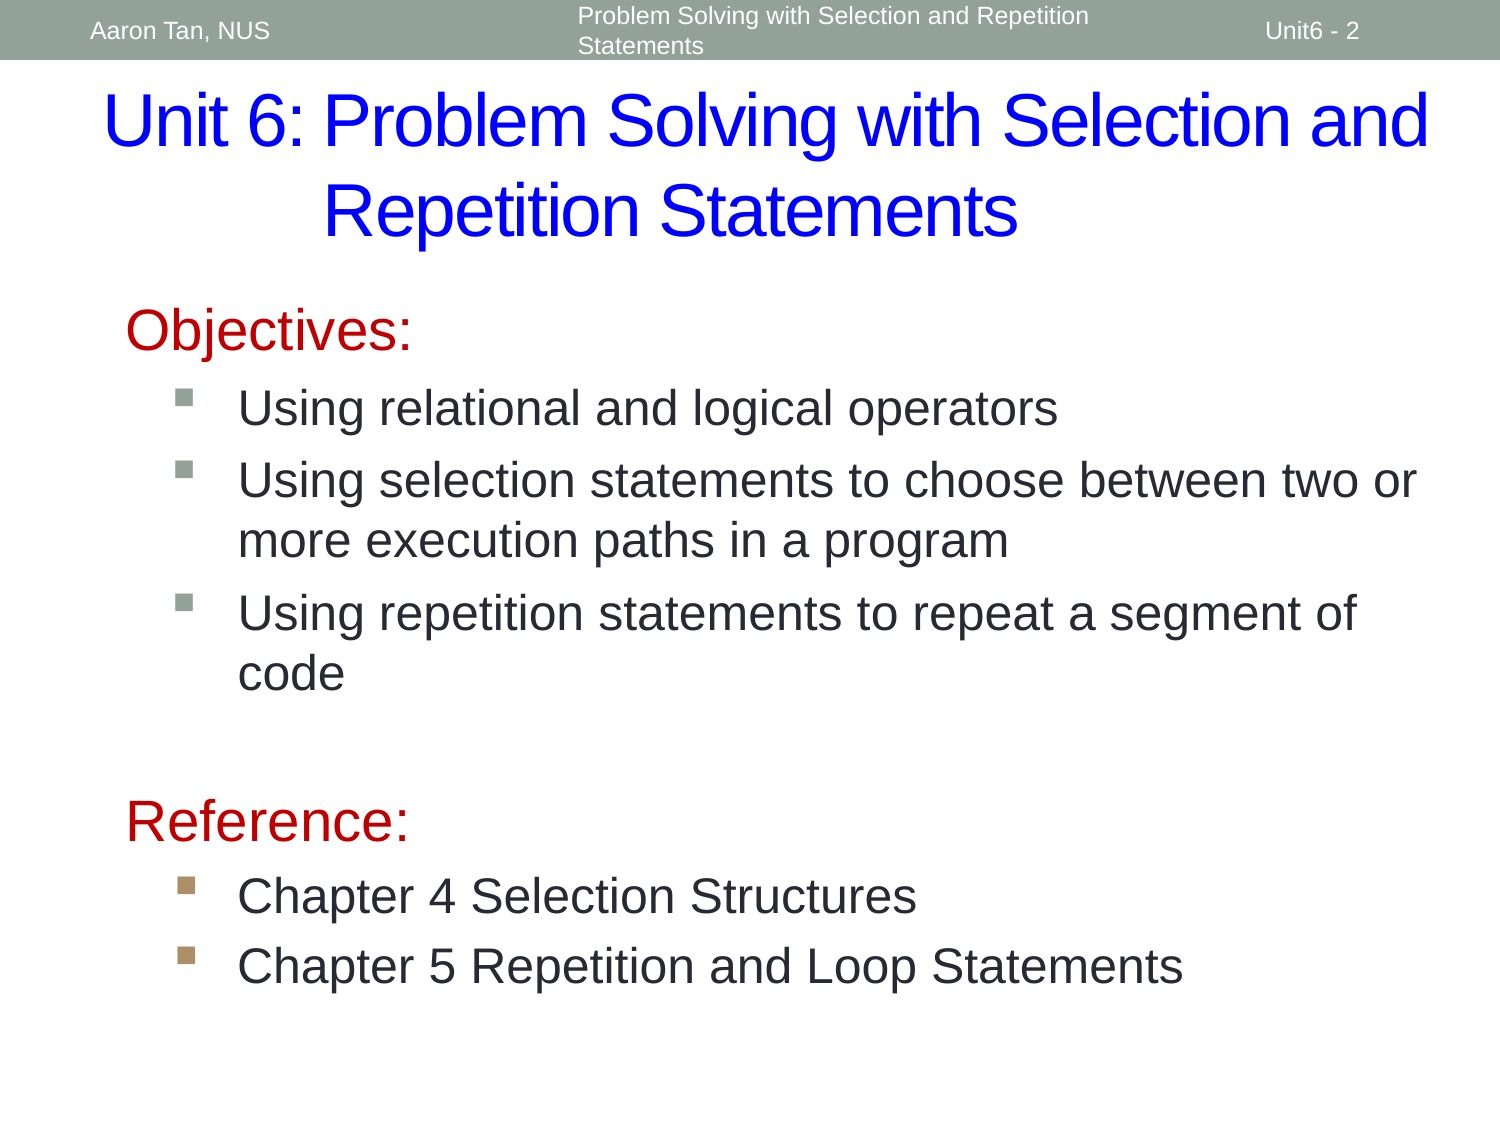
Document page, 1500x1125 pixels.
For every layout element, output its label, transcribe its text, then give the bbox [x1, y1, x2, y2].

footer Problem Solving with Selection and Repetition Statements [562, 3, 1238, 57]
slide_number Unit6 - 2 [1250, 3, 1425, 57]
text_box Objectives: Using relational and logical operators Using selection statements to choose between two or more execution paths in a program Using repetition statements to repeat a segment of code [110, 285, 1463, 715]
slide_number Aaron Tan, NUS [75, 3, 550, 57]
title Unit 6: Problem Solving with Selection and Repetition Statements [87, 62, 1463, 262]
text_box Reference: Chapter 4 Selection Structures Chapter 5 Repetition and Loop Statements [110, 775, 1361, 999]
